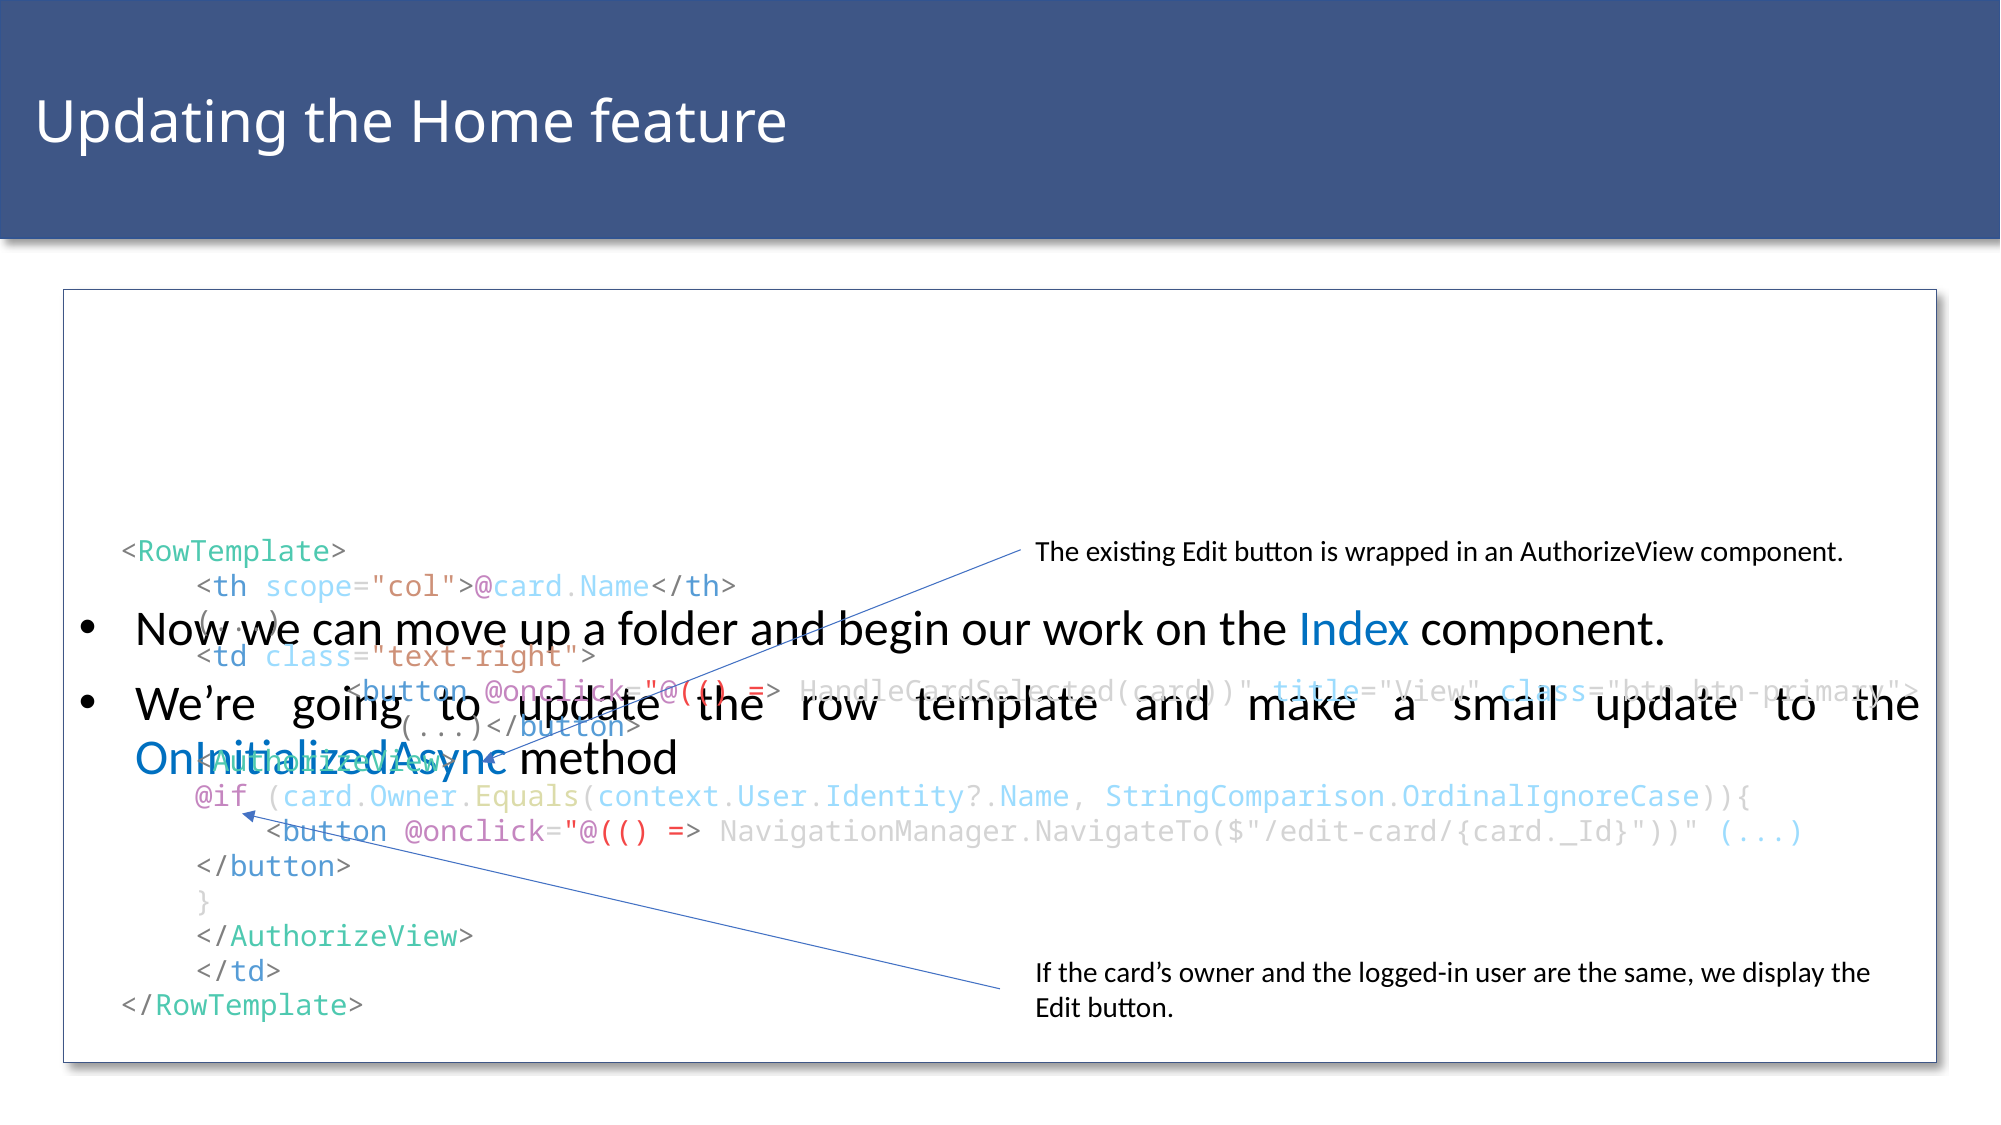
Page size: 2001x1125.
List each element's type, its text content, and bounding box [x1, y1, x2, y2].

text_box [242, 813, 1000, 989]
text_box If the card’s owner and the logged-in user are the same, we display the Edit button. [1020, 945, 1895, 1031]
text_box Now we can move up a folder and begin our work on the Index component. We’re going to update the row template and make a small update to the OnInitializedAsync method [63, 289, 1937, 1063]
text_box The existing Edit button is wrapped in an AuthorizeView component. [1020, 524, 2000, 575]
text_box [481, 550, 1021, 763]
text_box <RowTemplate> <th scope="col">@card.Name</th> (...) <td class="text-right"> <button @onclick="@(() => HandleCardSelected(card))" title="View" class="btn btn-primary"> (...)</button> <AuthorizeView> @if (card.Owner.Equals(context.User.Identity?.Name, StringComparison.OrdinalIgnoreCase)){ <button @onclick="@(() => NavigationManager.NavigateTo($"/edit-card/{card._Id}"))" (...) </button> } </AuthorizeView> </td> </RowTemplate> [105, 524, 1936, 1030]
text_box Updating the Home feature [0, 0, 2000, 239]
